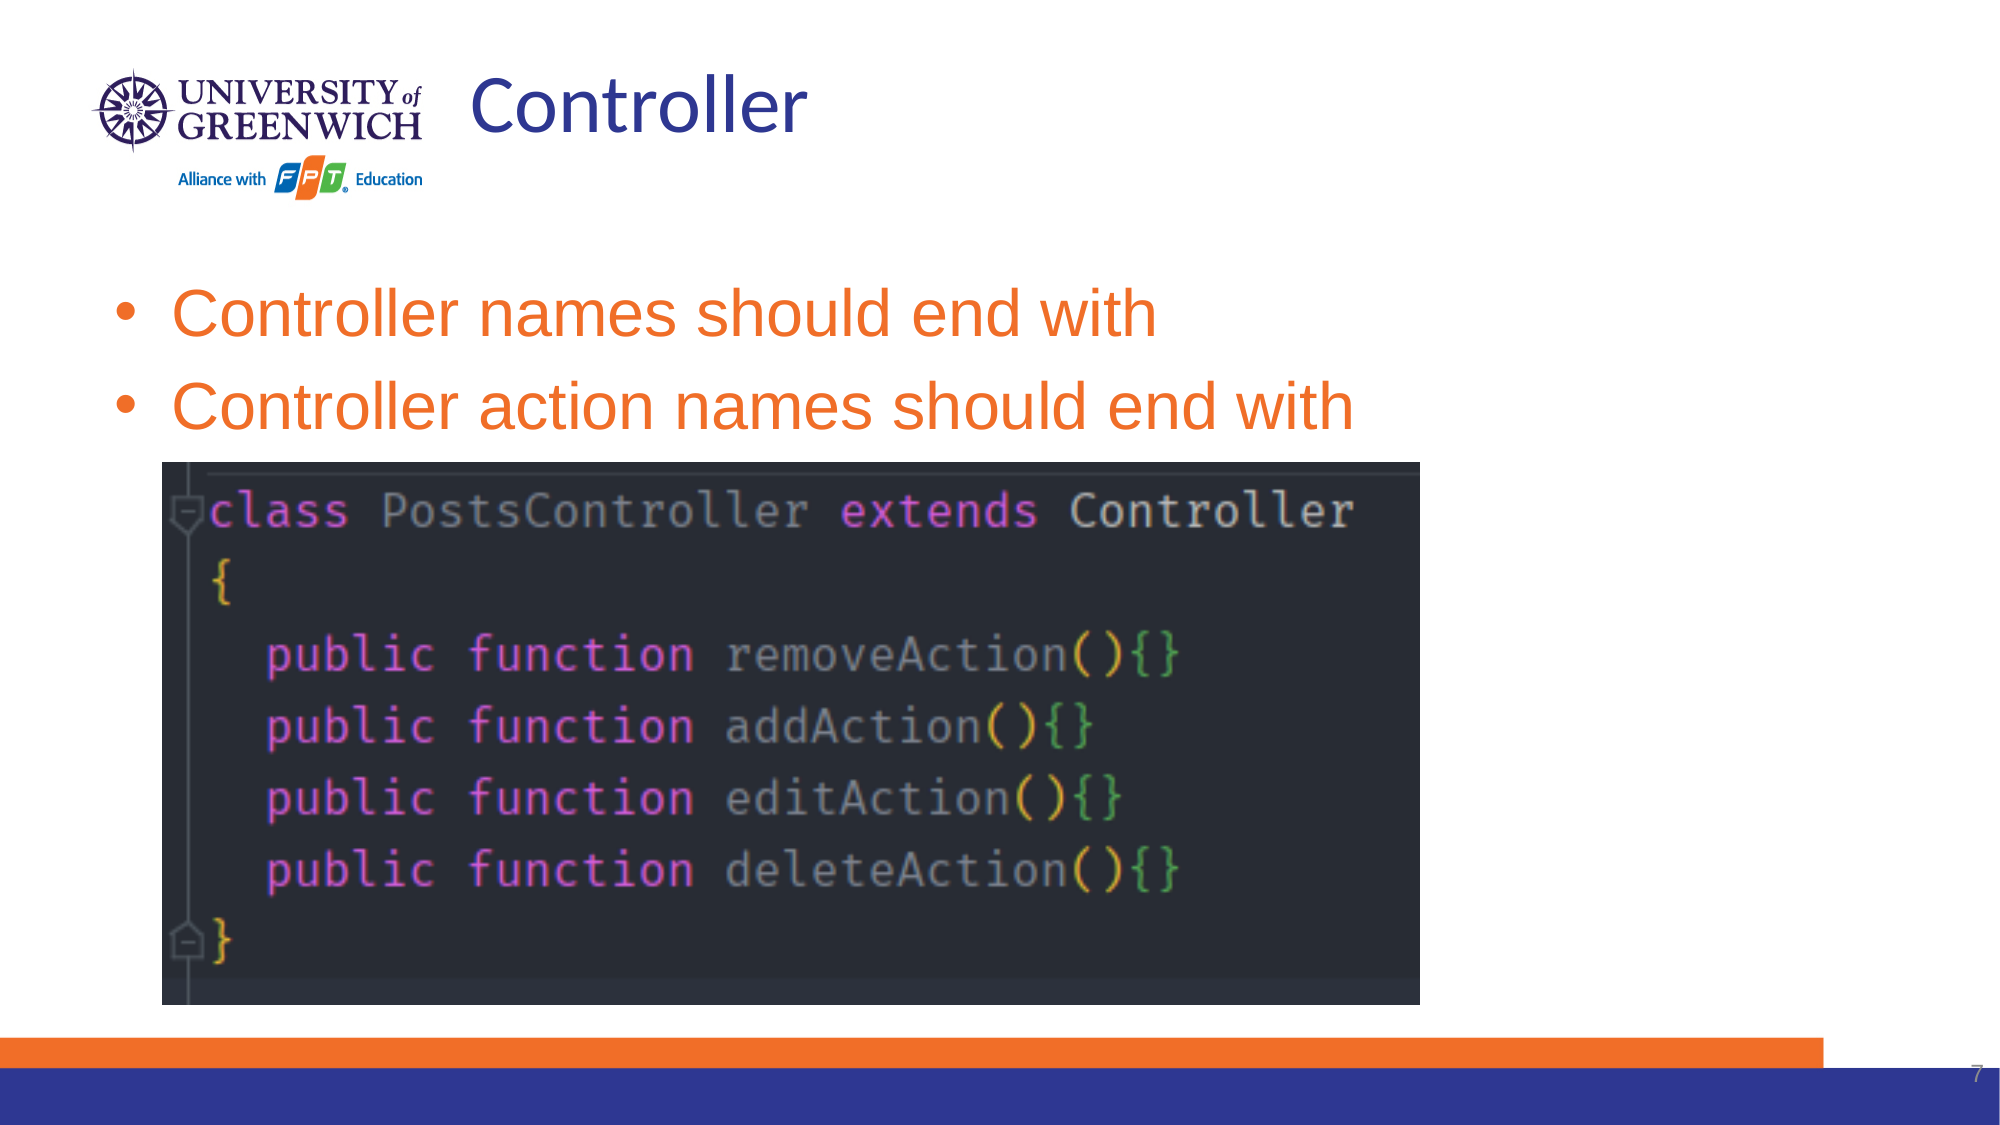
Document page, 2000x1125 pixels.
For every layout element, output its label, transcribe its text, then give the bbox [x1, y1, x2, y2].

list Controller names should end with "Controller" Controller action names should end with "Action" [99, 262, 1900, 1005]
slide_number 7 [1533, 1042, 2000, 1103]
title Controller [464, 22, 1900, 189]
picture [0, 0, 2000, 1125]
